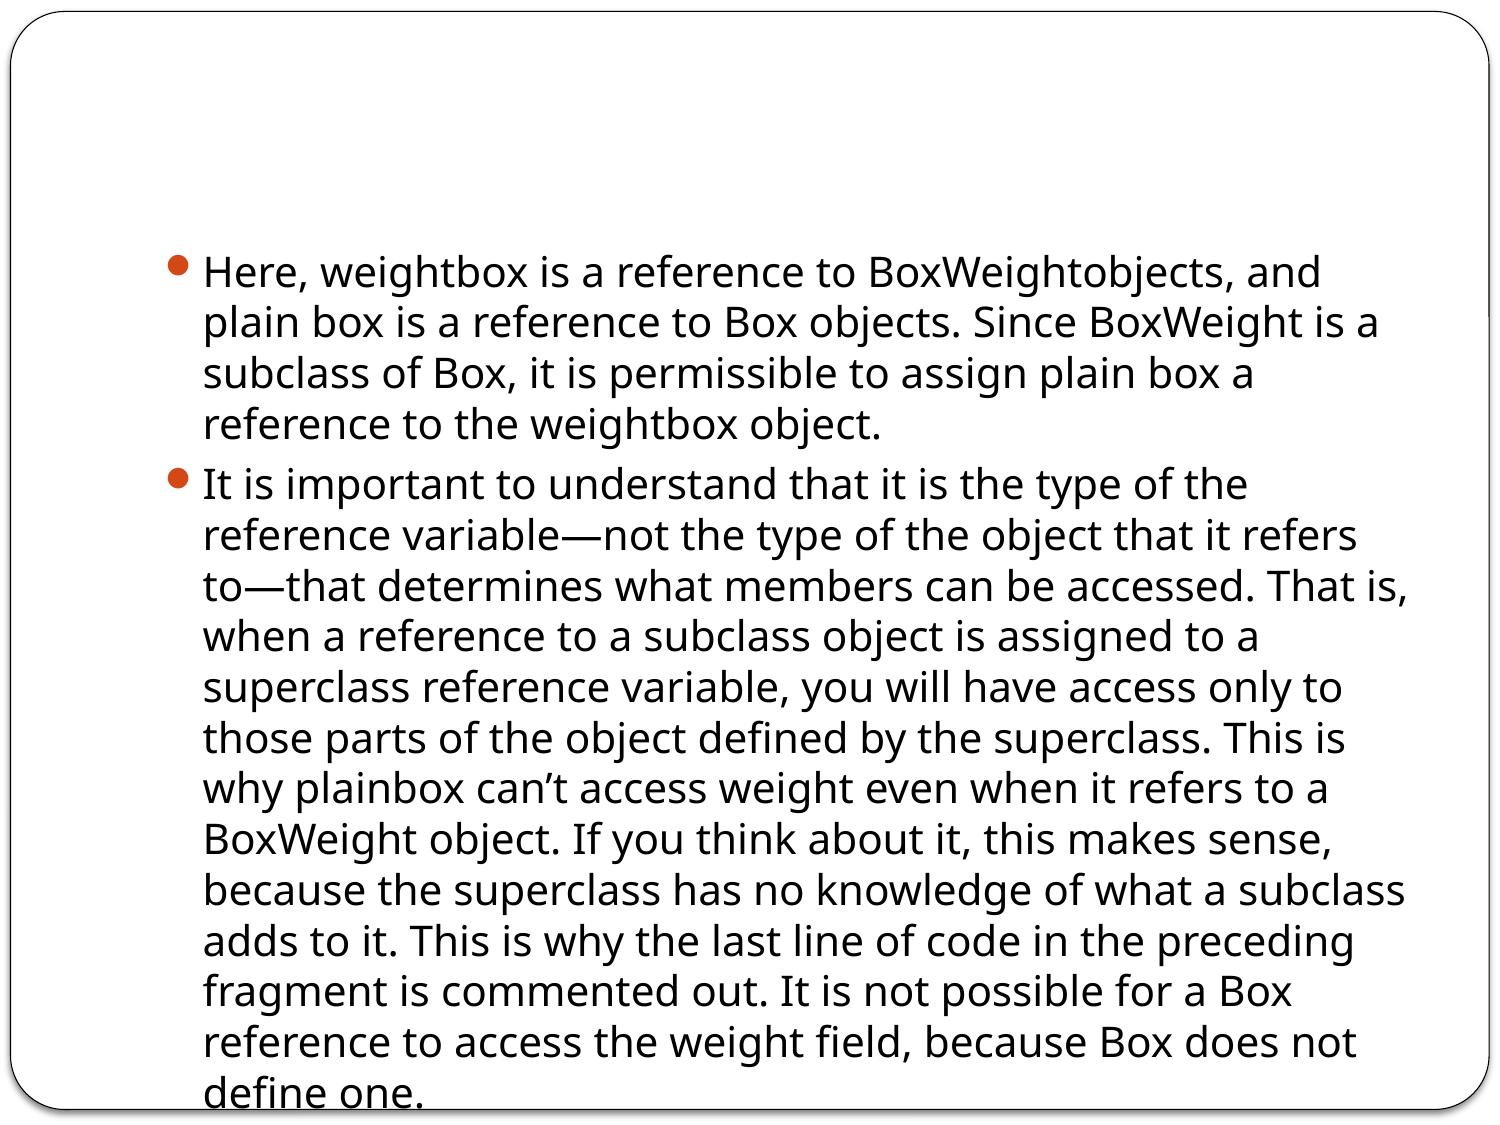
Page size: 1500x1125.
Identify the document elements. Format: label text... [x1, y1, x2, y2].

list Here, weightbox is a reference to BoxWeightobjects, and plain box is a reference to Box objects. Since BoxWeight is a subclass of Box, it is permissible to assign plain box a reference to the weightbox object. It is important to understand that it is the type of the reference variable—not the type of the object that it refers to—that determines what members can be accessed. That is, when a reference to a subclass object is assigned to a superclass reference variable, you will have access only to those parts of the object defined by the superclass. This is why plainbox can’t access weight even when it refers to a BoxWeight object. If you think about it, this makes sense, because the superclass has no knowledge of what a subclass adds to it. This is why the last line of code in the preceding fragment is commented out. It is not possible for a Box reference to access the weight field, because Box does not define one. [150, 237, 1425, 1125]
